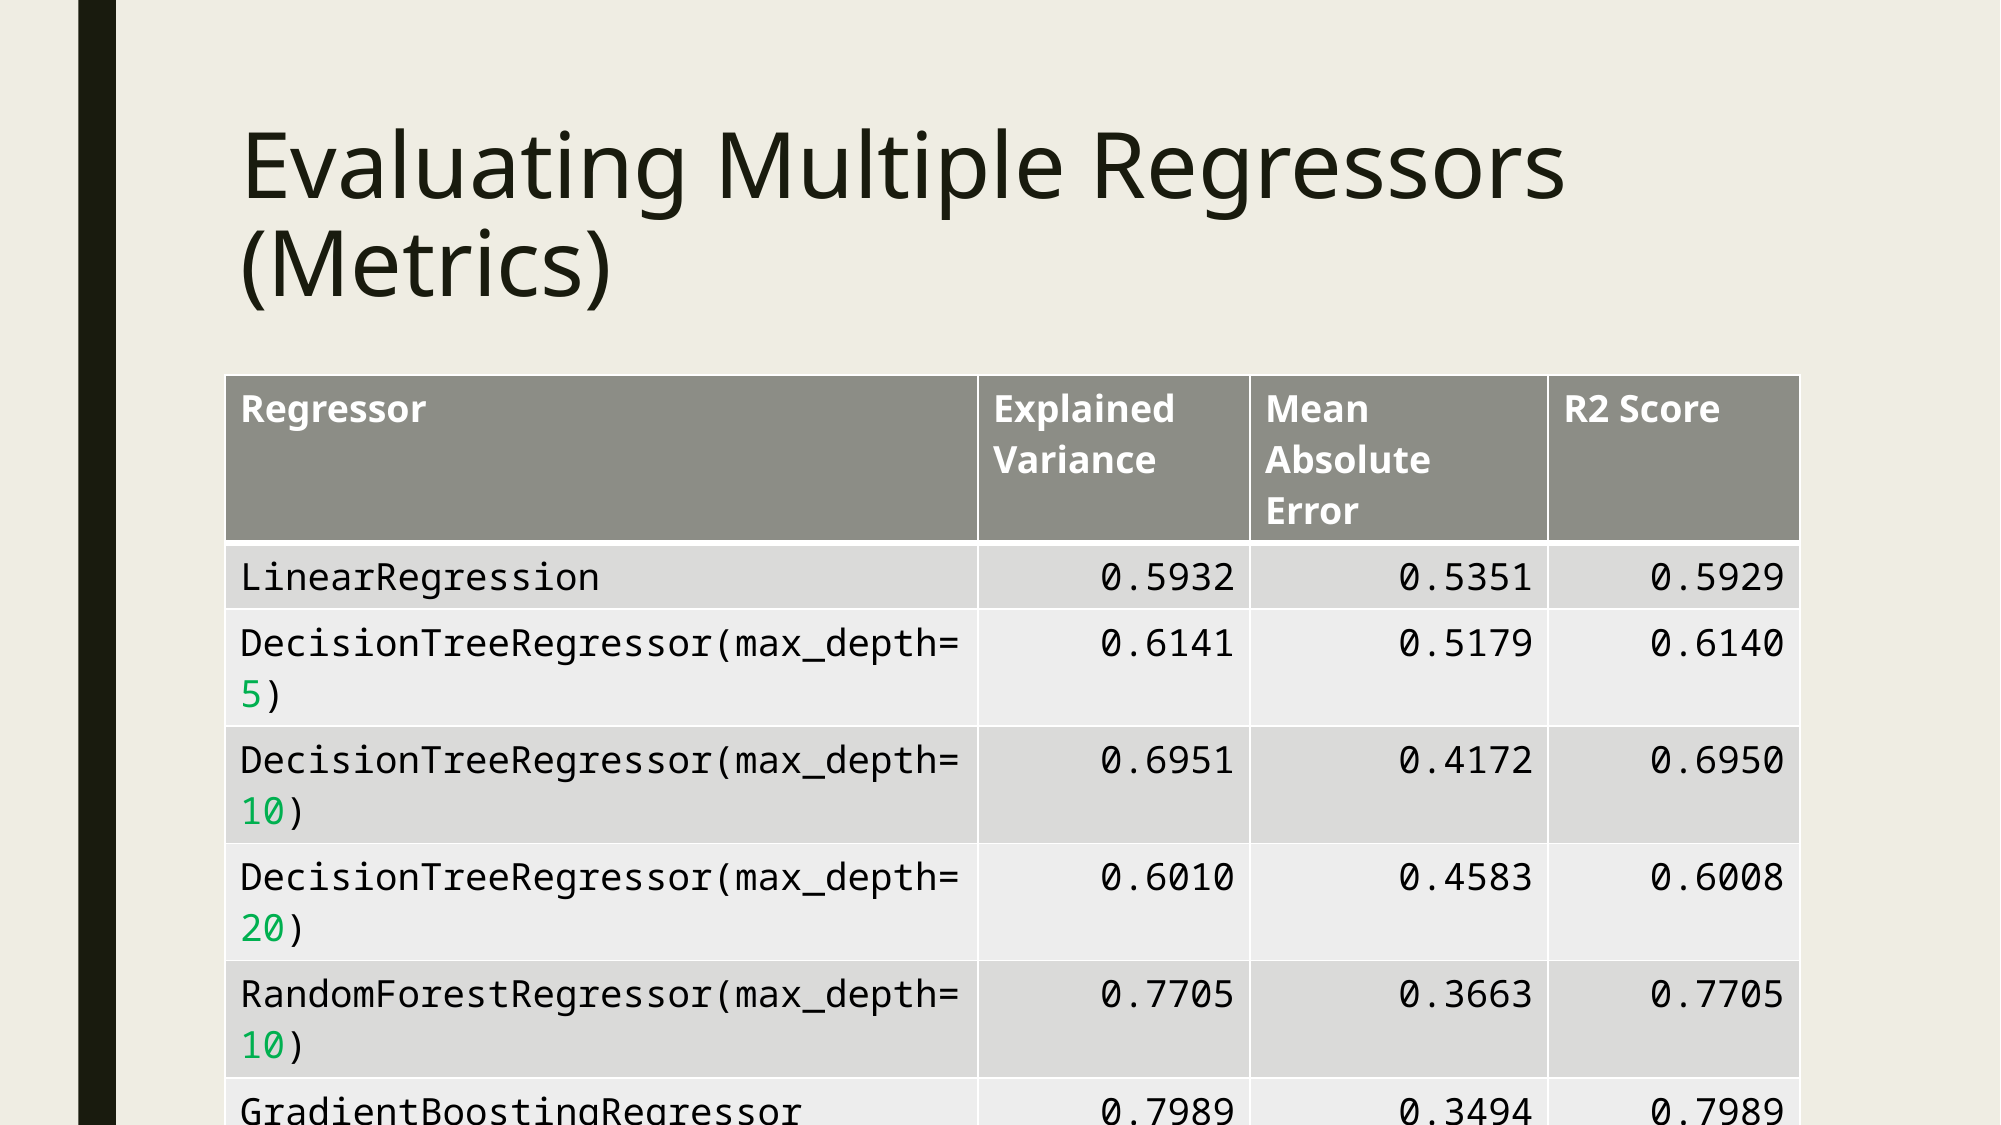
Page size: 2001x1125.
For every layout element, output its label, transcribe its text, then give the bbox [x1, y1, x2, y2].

table_cell 0.6010 [979, 844, 1249, 960]
table_cell 0.5179 [1251, 610, 1547, 725]
table_cell 0.6008 [1549, 844, 1799, 960]
table_cell 0.5929 [1549, 546, 1799, 608]
table_cell GradientBoostingRegressor (n_estimators=200) [226, 1079, 977, 1125]
table_cell 0.7989 [979, 1079, 1249, 1125]
table_cell 0.4583 [1251, 844, 1547, 960]
slide_number 20 [1553, 1058, 1816, 1125]
table_header Mean Absolute Error [1251, 376, 1547, 540]
table_cell 0.3663 [1251, 961, 1547, 1077]
table_cell 0.3494 [1251, 1079, 1547, 1125]
table_cell 0.4172 [1251, 727, 1547, 843]
table_cell 0.6951 [979, 727, 1249, 843]
table_cell LinearRegression [226, 546, 977, 608]
table_header R2 Score [1549, 376, 1799, 540]
table_cell 0.7989 [1549, 1079, 1553, 1125]
table_cell 0.6141 [979, 610, 1249, 725]
table_cell 0.7705 [1549, 961, 1799, 1077]
table_cell DecisionTreeRegressor(max_depth=10) [226, 727, 977, 843]
table_cell RandomForestRegressor(max_depth=10) [226, 961, 977, 1077]
table_cell 0.5351 [1251, 546, 1547, 608]
table_cell DecisionTreeRegressor(max_depth=5) [226, 610, 977, 725]
table_cell DecisionTreeRegressor(max_depth=20) [226, 844, 977, 960]
title Evaluating Multiple Regressors (Metrics) [225, 112, 1800, 357]
table_header Explained Variance [979, 376, 1249, 540]
table_header Regressor [226, 376, 977, 540]
table_cell 0.7705 [979, 961, 1249, 1077]
table_cell 0.6140 [1549, 610, 1799, 725]
table_cell 0.6950 [1549, 727, 1799, 843]
table_cell 0.5932 [979, 546, 1249, 608]
